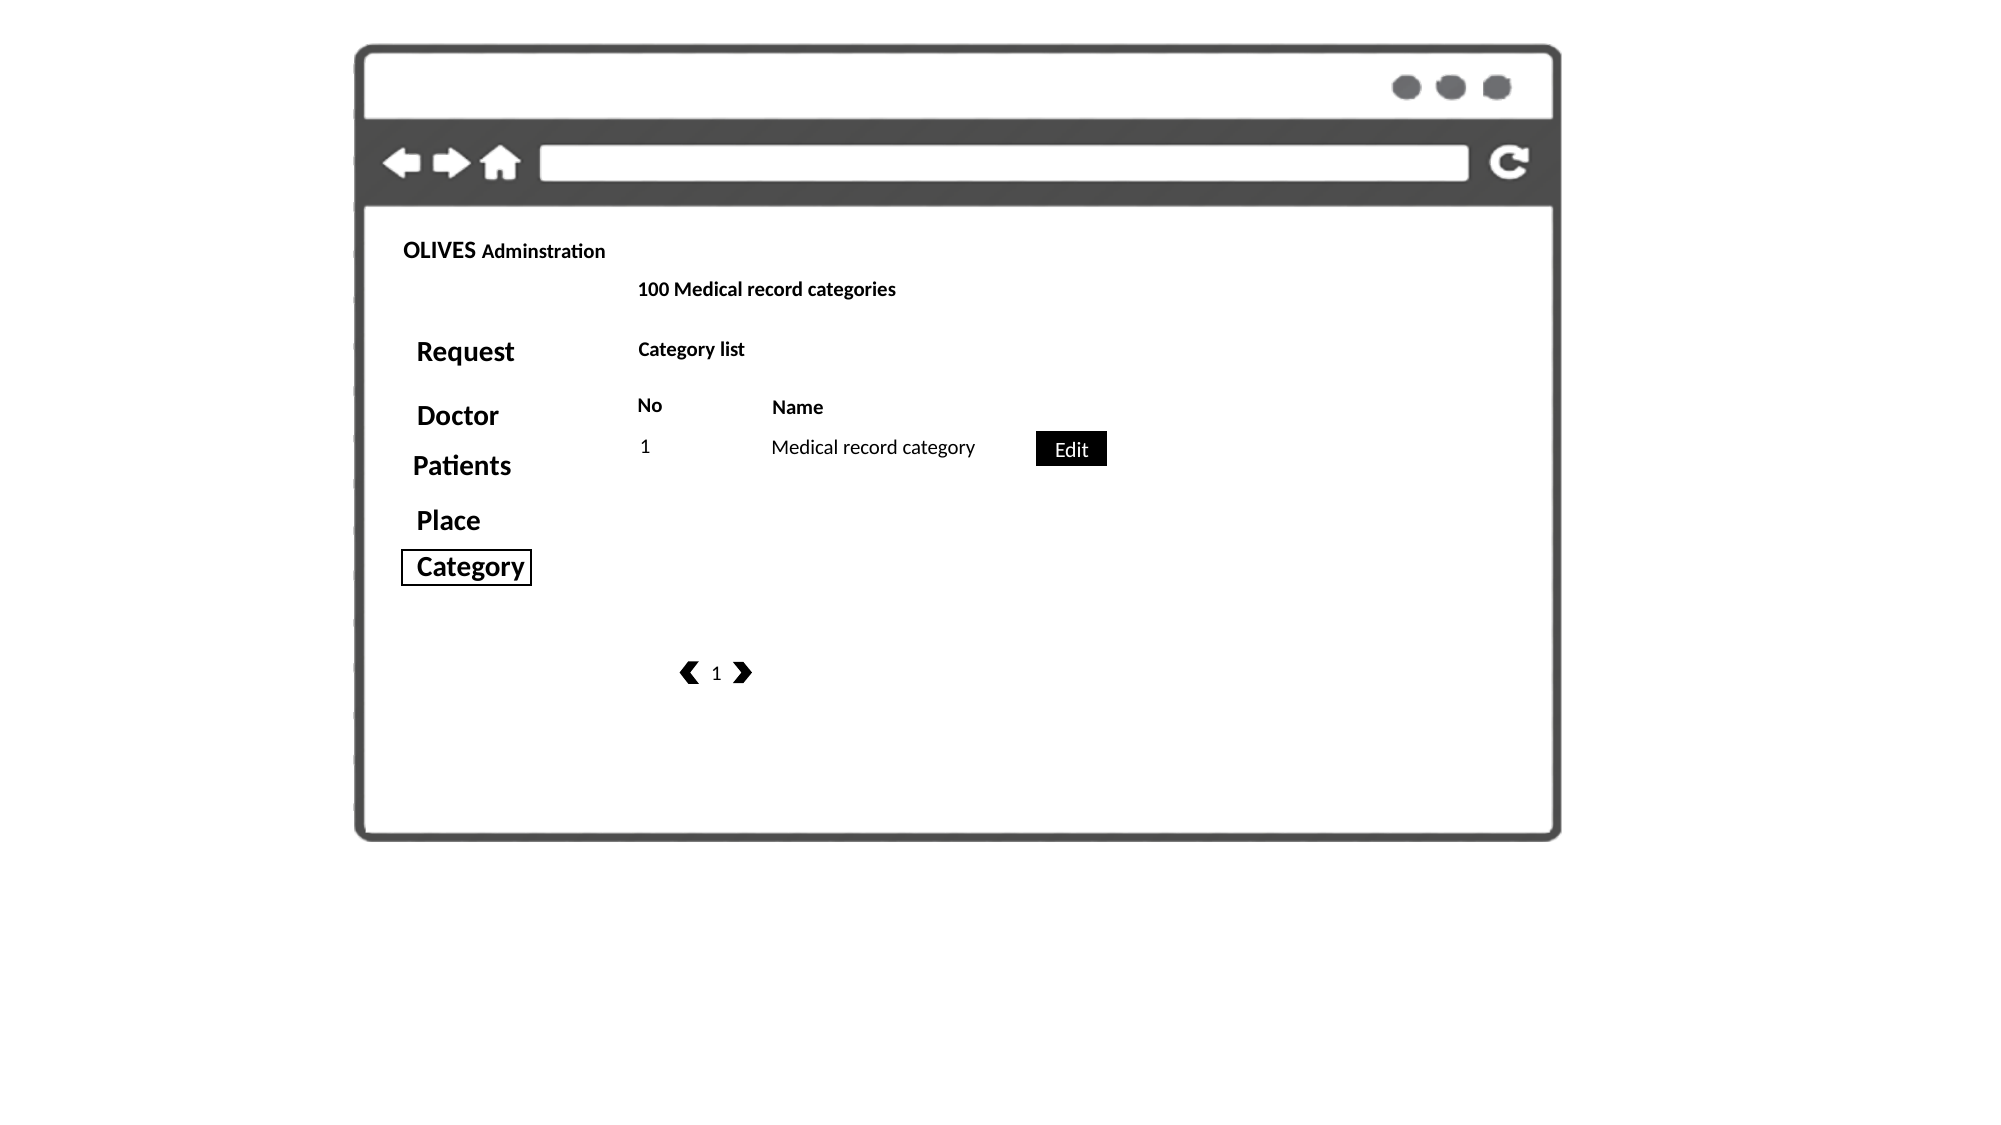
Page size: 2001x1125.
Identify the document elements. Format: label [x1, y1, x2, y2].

picture [318, 0, 1591, 854]
